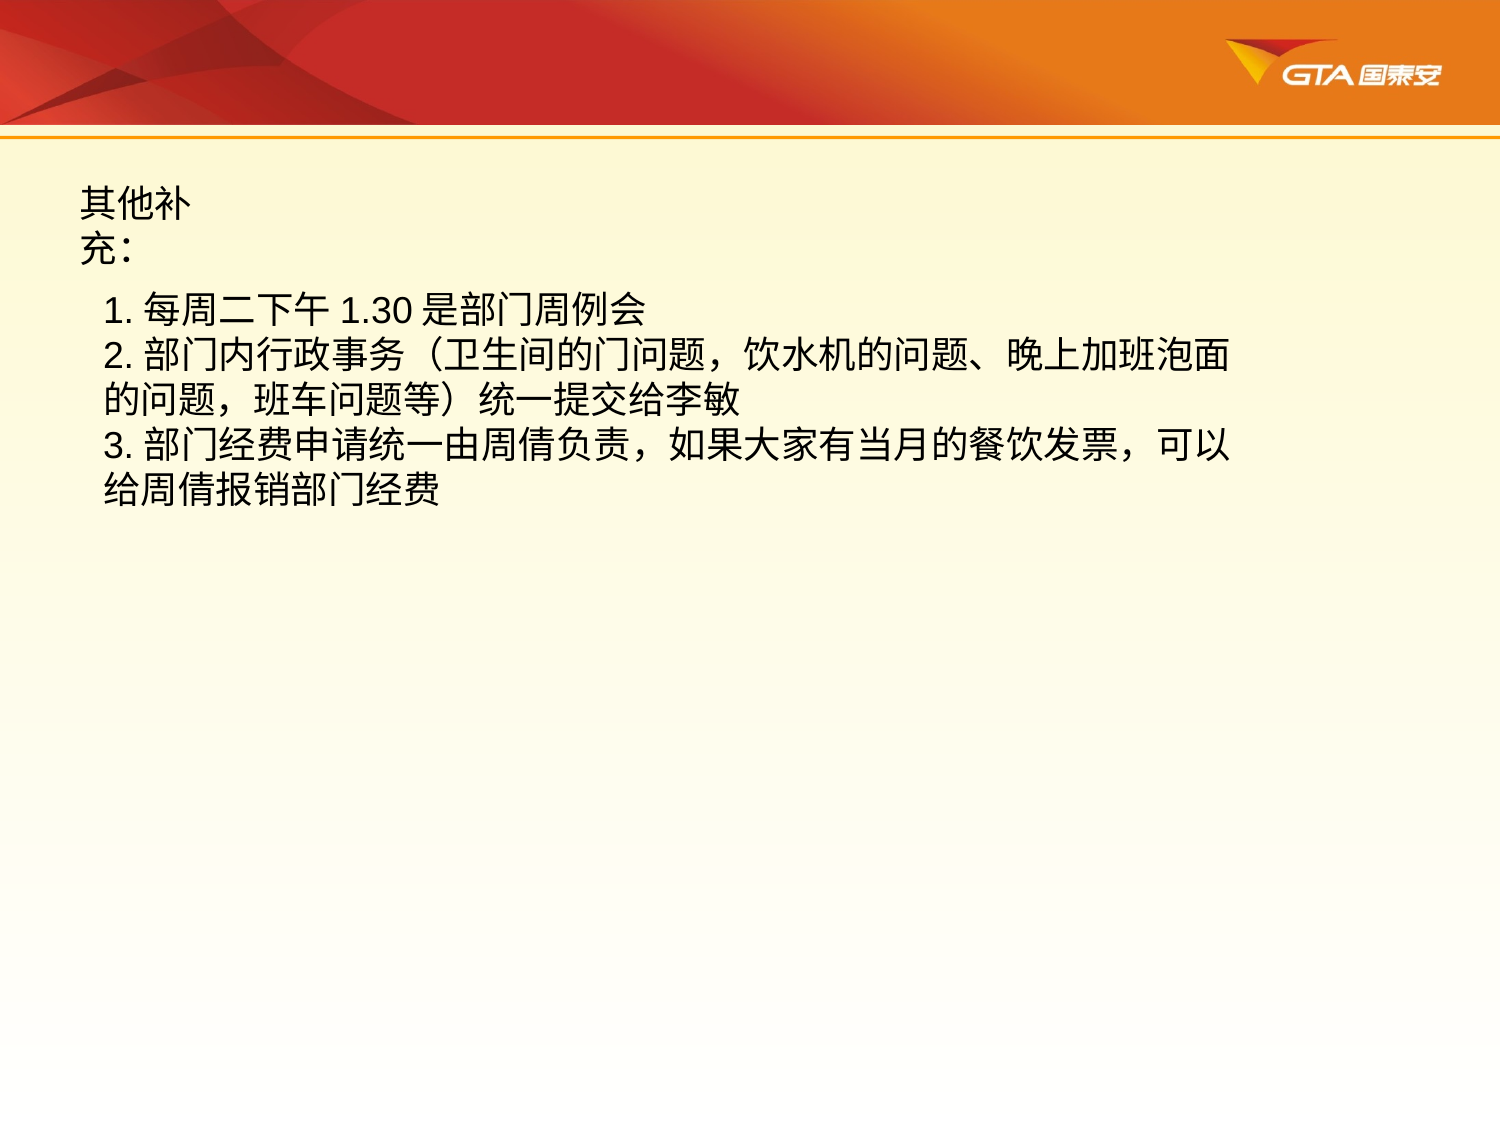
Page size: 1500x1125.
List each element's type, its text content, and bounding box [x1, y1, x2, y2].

text_box 其他补充： [64, 172, 278, 278]
text_box 1.每周二下午1.30是部门周例会 2.部门内行政事务（卫生间的门问题，饮水机的问题、晚上加班泡面的问题，班车问题等）统一提交给李敏 3.部门经费申请统一由周倩负责，如果大家有当月的餐饮发票，可以给周倩报销部门经费 [88, 278, 1270, 519]
picture [0, 0, 1500, 125]
